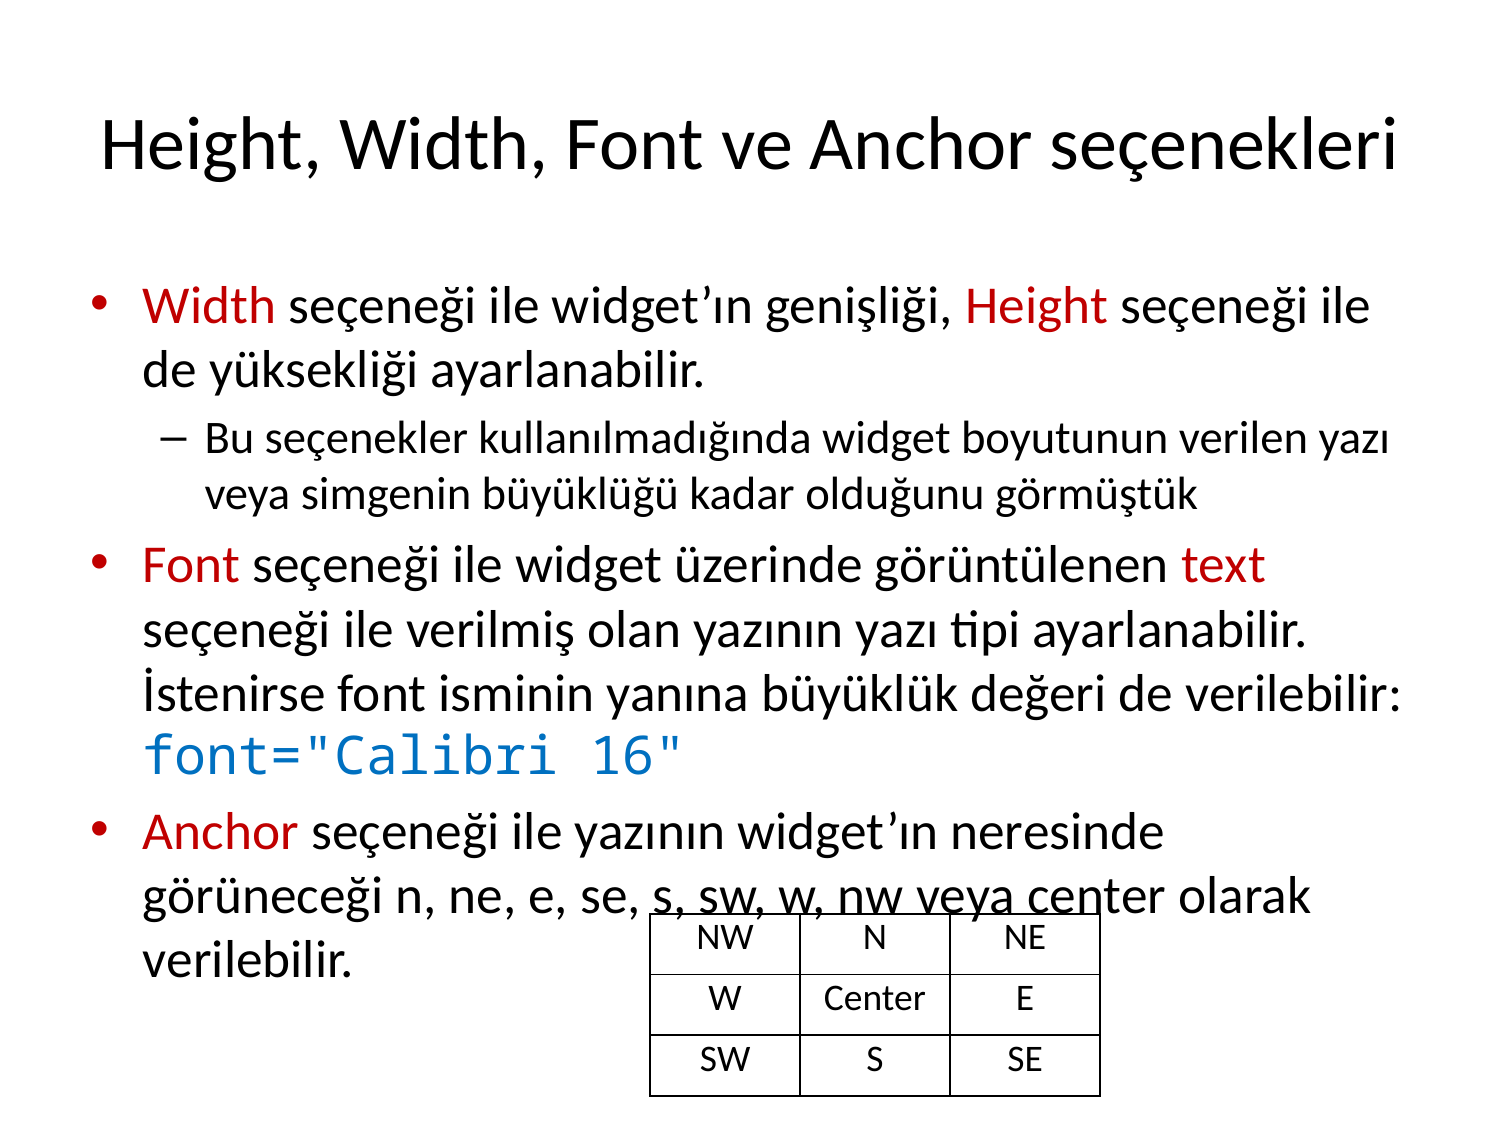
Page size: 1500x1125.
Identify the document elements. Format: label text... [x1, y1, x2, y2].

table_cell SE [951, 1036, 1099, 1095]
table_header NE [951, 915, 1099, 974]
table_cell E [951, 975, 1099, 1034]
table_cell W [651, 975, 799, 1034]
table_header NW [651, 915, 799, 974]
table_cell S [801, 1036, 949, 1095]
table_header N [801, 915, 949, 974]
list Width seçeneği ile widget’ın genişliği, Height seçeneği ile de yüksekliği ayarlanabilir. Bu seçenekler kullanılmadığında widget boyutunun verilen yazı veya simgenin büyüklüğü kadar olduğunu görmüştük Font seçeneği ile widget üzerinde görüntülenen text seçeneği ile verilmiş olan yazının yazı tipi ayarlanabilir. İstenirse font isminin yanına büyüklük değeri de verilebilir: font="Calibri 16" Anchor seçeneği ile yazının widget’ın neresinde görüneceği n, ne, e, se, s, sw, w, nw veya center olarak verilebilir. [75, 262, 1425, 1005]
title Height, Width, Font ve Anchor seçenekleri [75, 45, 1425, 233]
table_cell SW [651, 1036, 799, 1095]
table_cell Center [801, 975, 949, 1034]
